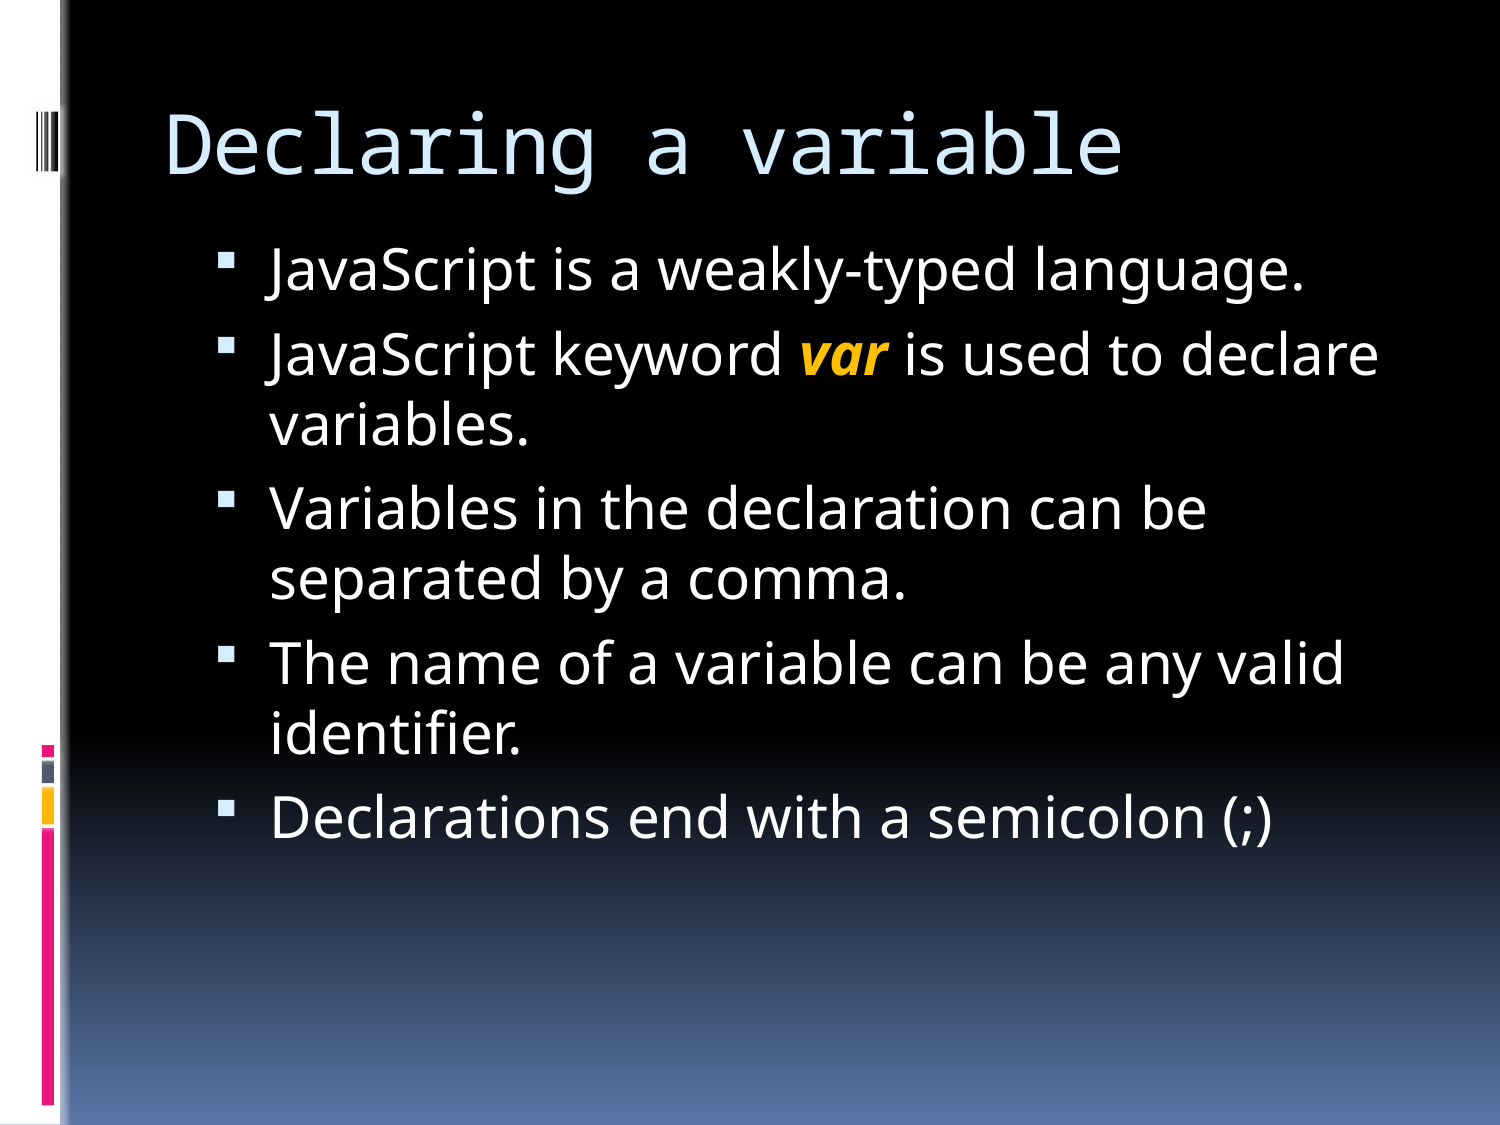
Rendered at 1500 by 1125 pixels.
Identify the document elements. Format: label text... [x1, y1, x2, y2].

title Declaring a variable [150, 83, 1425, 234]
list JavaScript is a weakly-typed language. JavaScript keyword var is used to declare variables. Variables in the declaration can be separated by a comma. The name of a variable can be any valid identifier. Declarations end with a semicolon (;) [187, 224, 1463, 1022]
